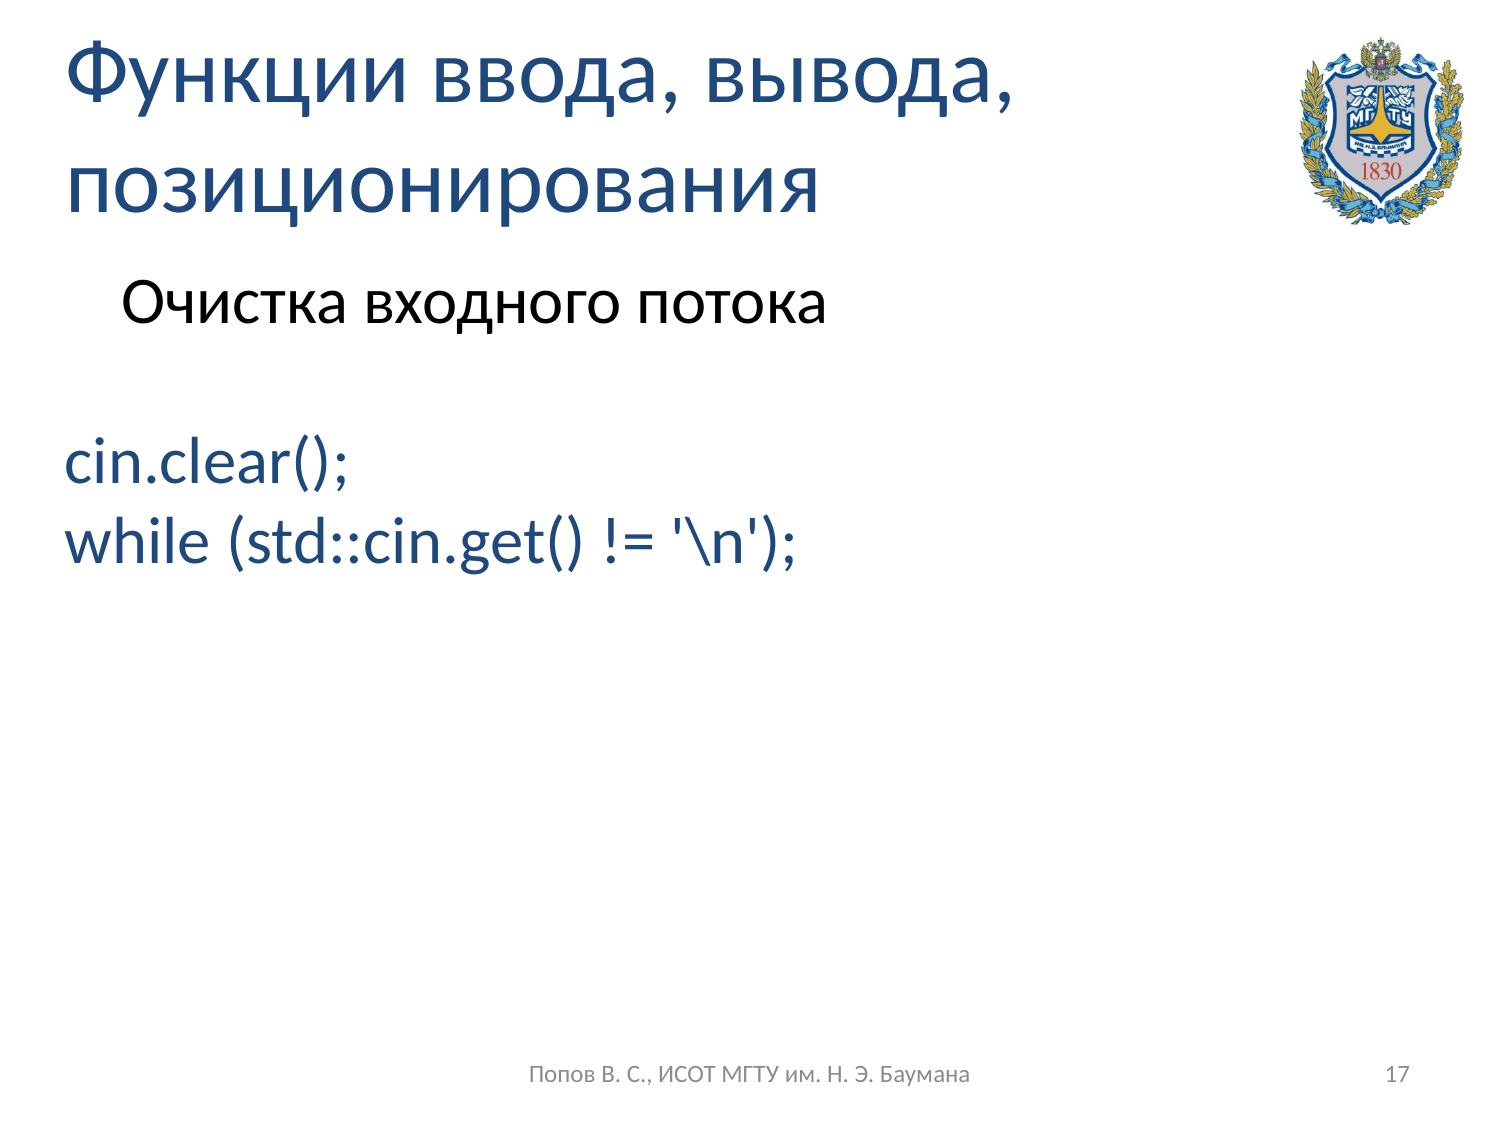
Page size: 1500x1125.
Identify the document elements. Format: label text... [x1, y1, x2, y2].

text_box Очистка входного потока cin.clear(); while (std::cin.get() != '\n'); [50, 249, 1450, 665]
title Функции ввода, вывода, позиционирования [50, 0, 1275, 242]
slide_number 17 [1074, 1042, 1425, 1103]
footer Попов В. С., ИСОТ МГТУ им. Н. Э. Баумана [512, 1042, 988, 1103]
picture [1299, 37, 1464, 226]
